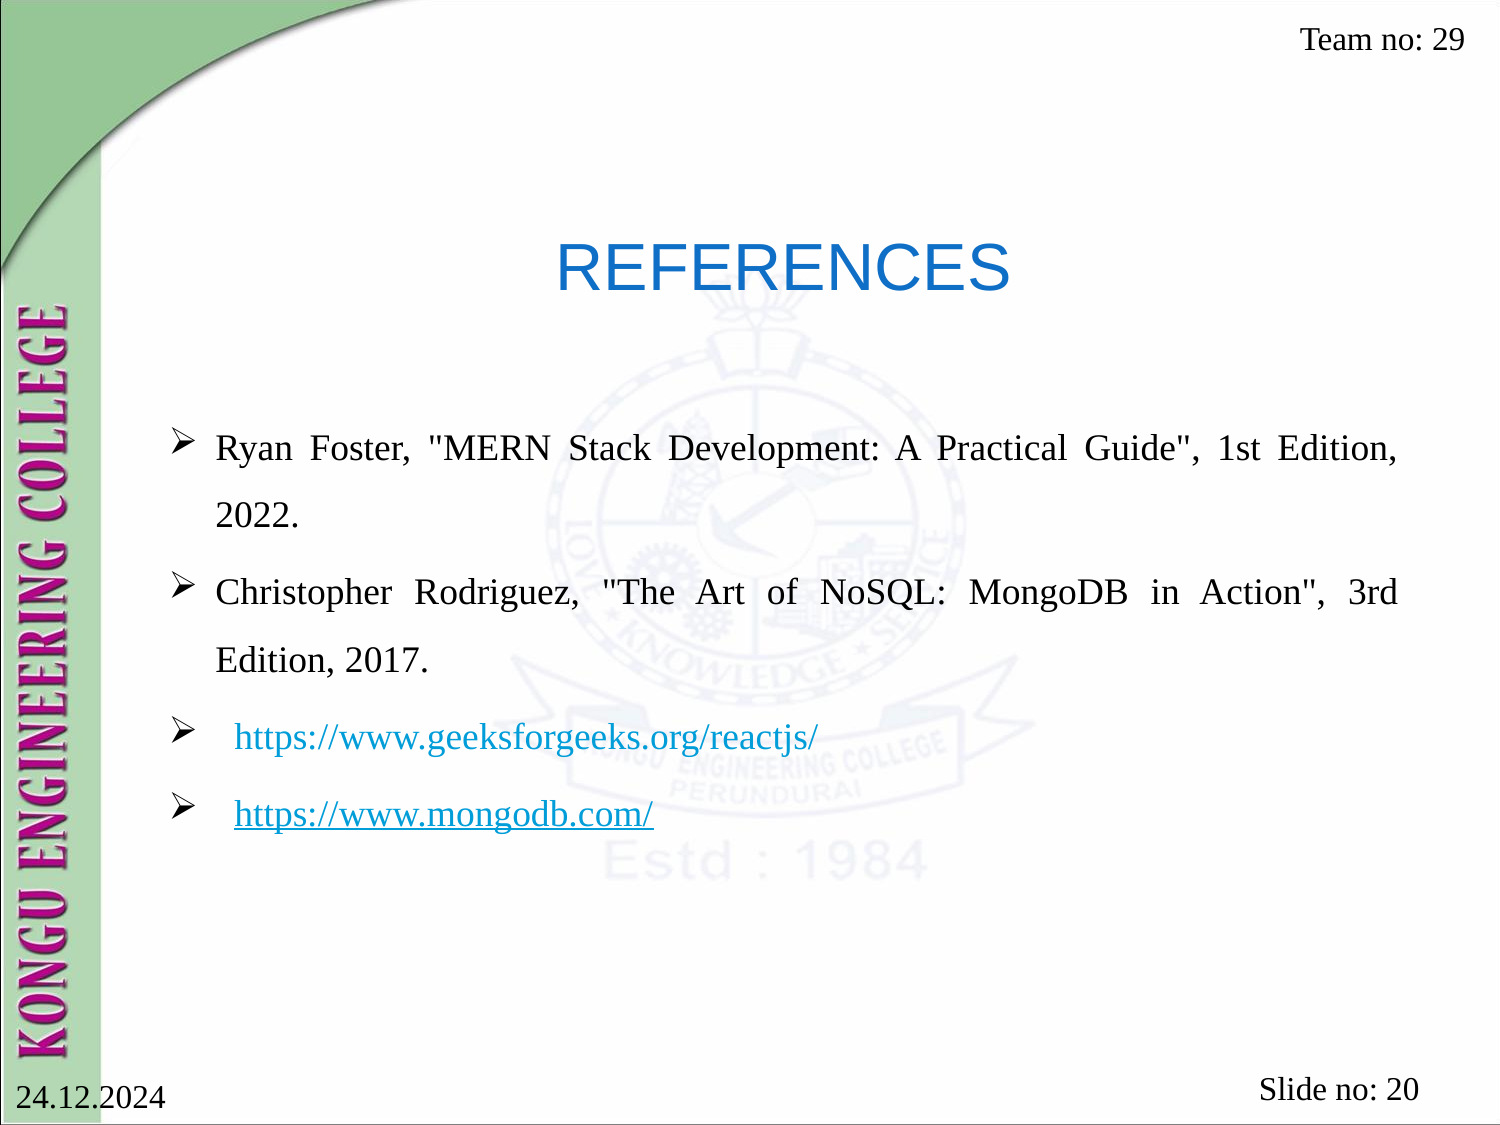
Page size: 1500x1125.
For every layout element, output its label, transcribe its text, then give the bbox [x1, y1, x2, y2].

text_box Slide no: 20 [1243, 1059, 1459, 1115]
text_box 24.12.2024 [0, 1067, 216, 1123]
text_box REFERENCES [108, 115, 1459, 304]
text_box Team no: 29 [1284, 9, 1500, 64]
picture [0, 0, 1500, 1125]
text_box Ryan Foster, "MERN Stack Development: A Practical Guide", 1st Edition, 2022. Christopher Rodriguez, "The Art of NoSQL: MongoDB in Action", 3rd Edition, 2017. https://www.geeksforgeeks.org/reactjs/ https://www.mongodb.com/ [153, 393, 1415, 918]
